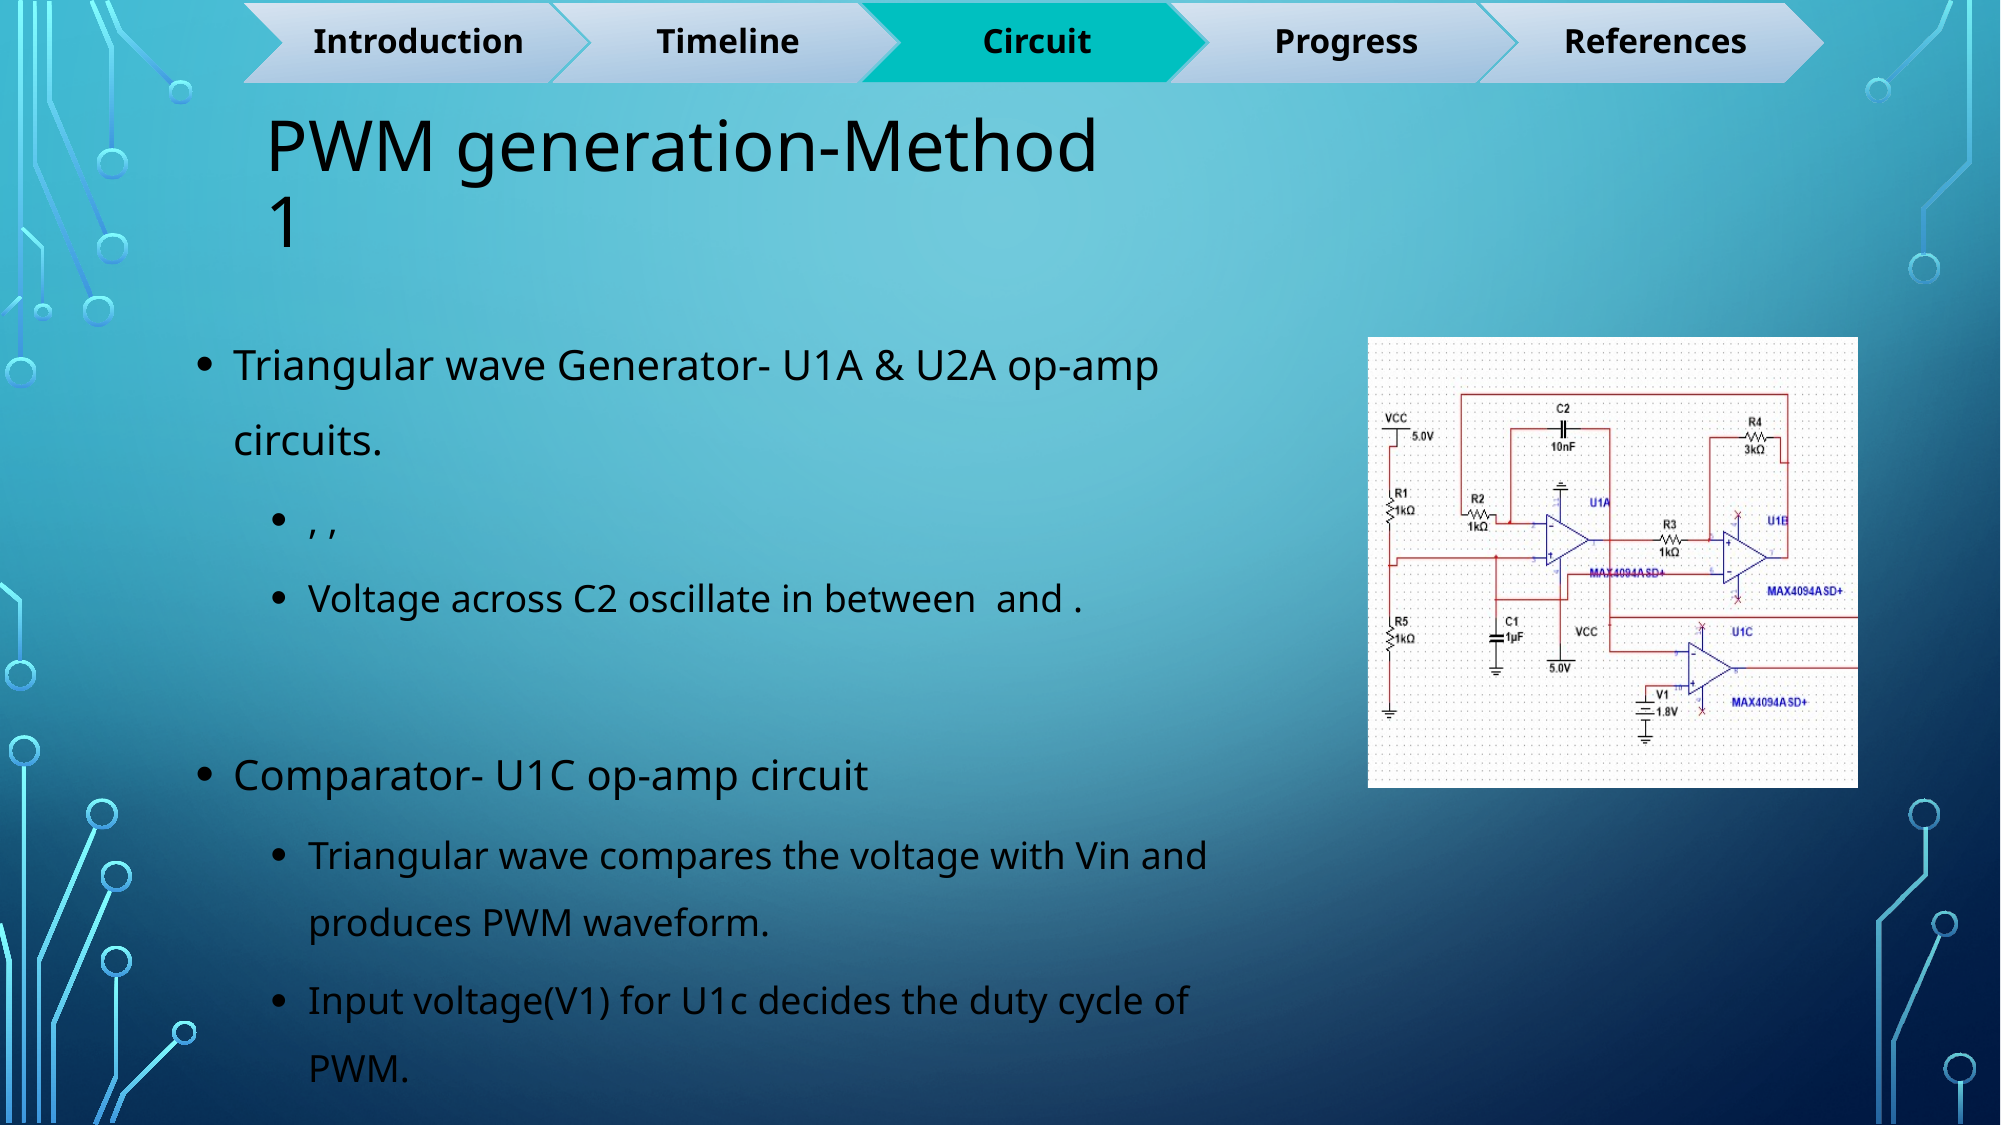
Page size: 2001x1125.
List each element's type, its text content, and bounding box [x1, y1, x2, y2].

picture [1367, 336, 1859, 789]
title PWM generation-Method 1 [250, 103, 1133, 271]
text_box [243, 2, 1825, 83]
